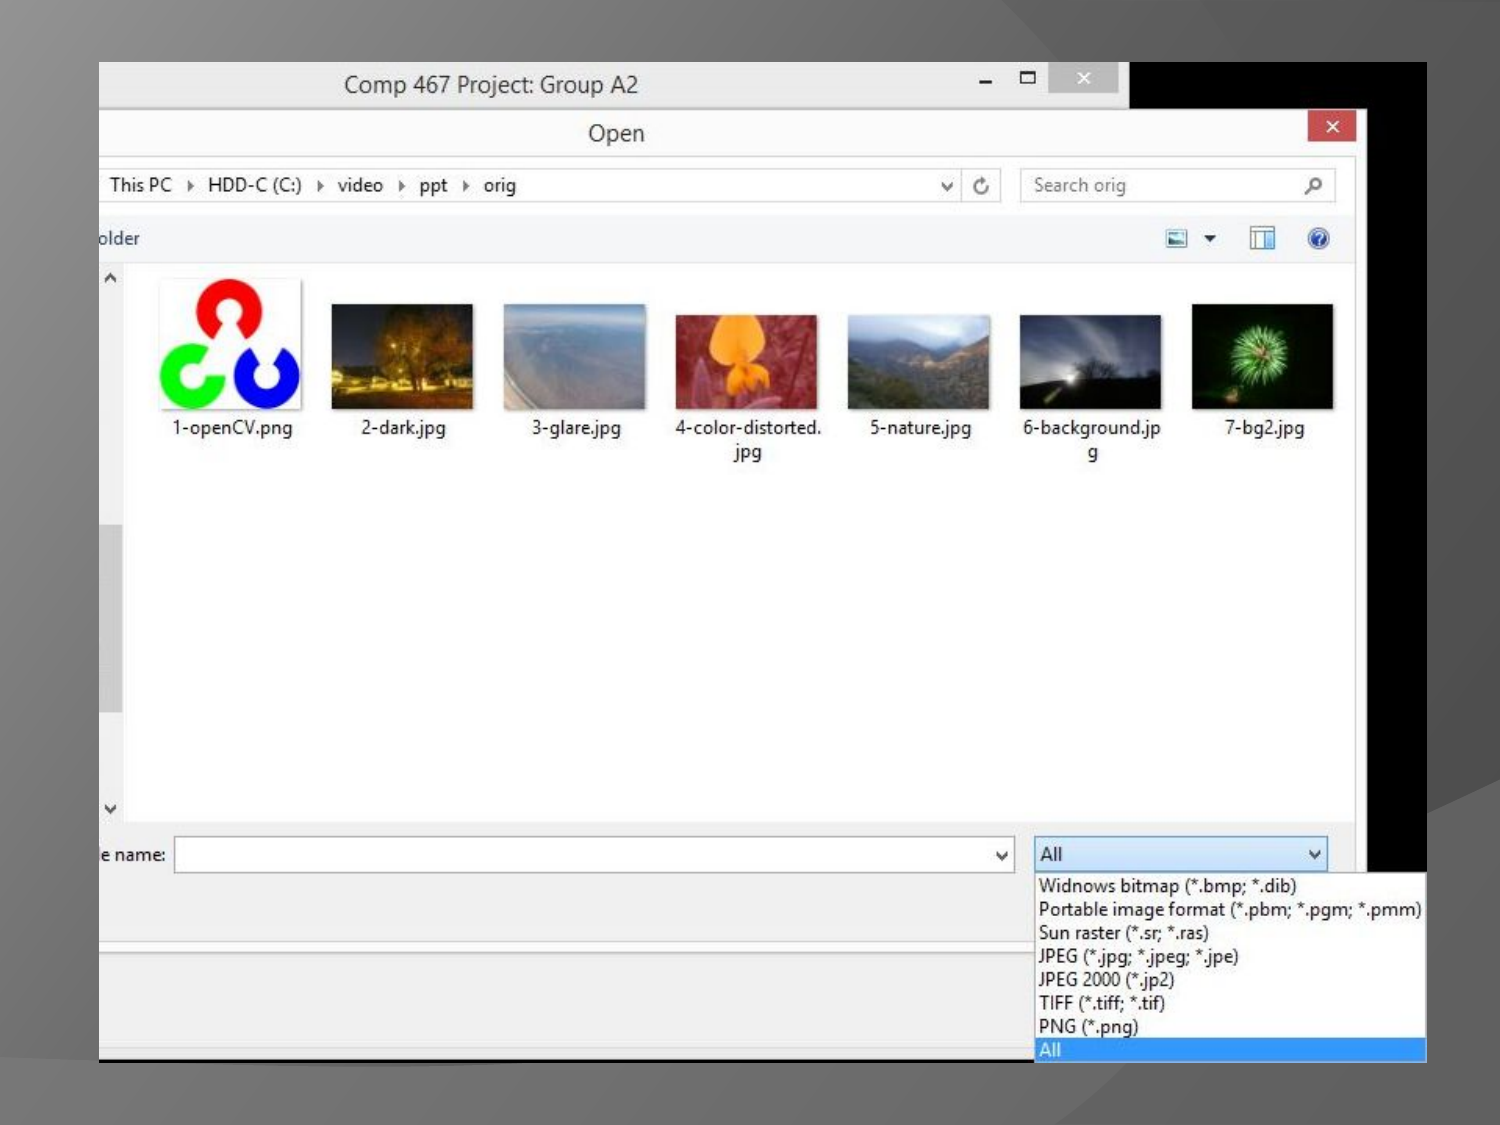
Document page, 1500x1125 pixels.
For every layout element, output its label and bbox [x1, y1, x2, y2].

picture [99, 62, 1427, 1063]
